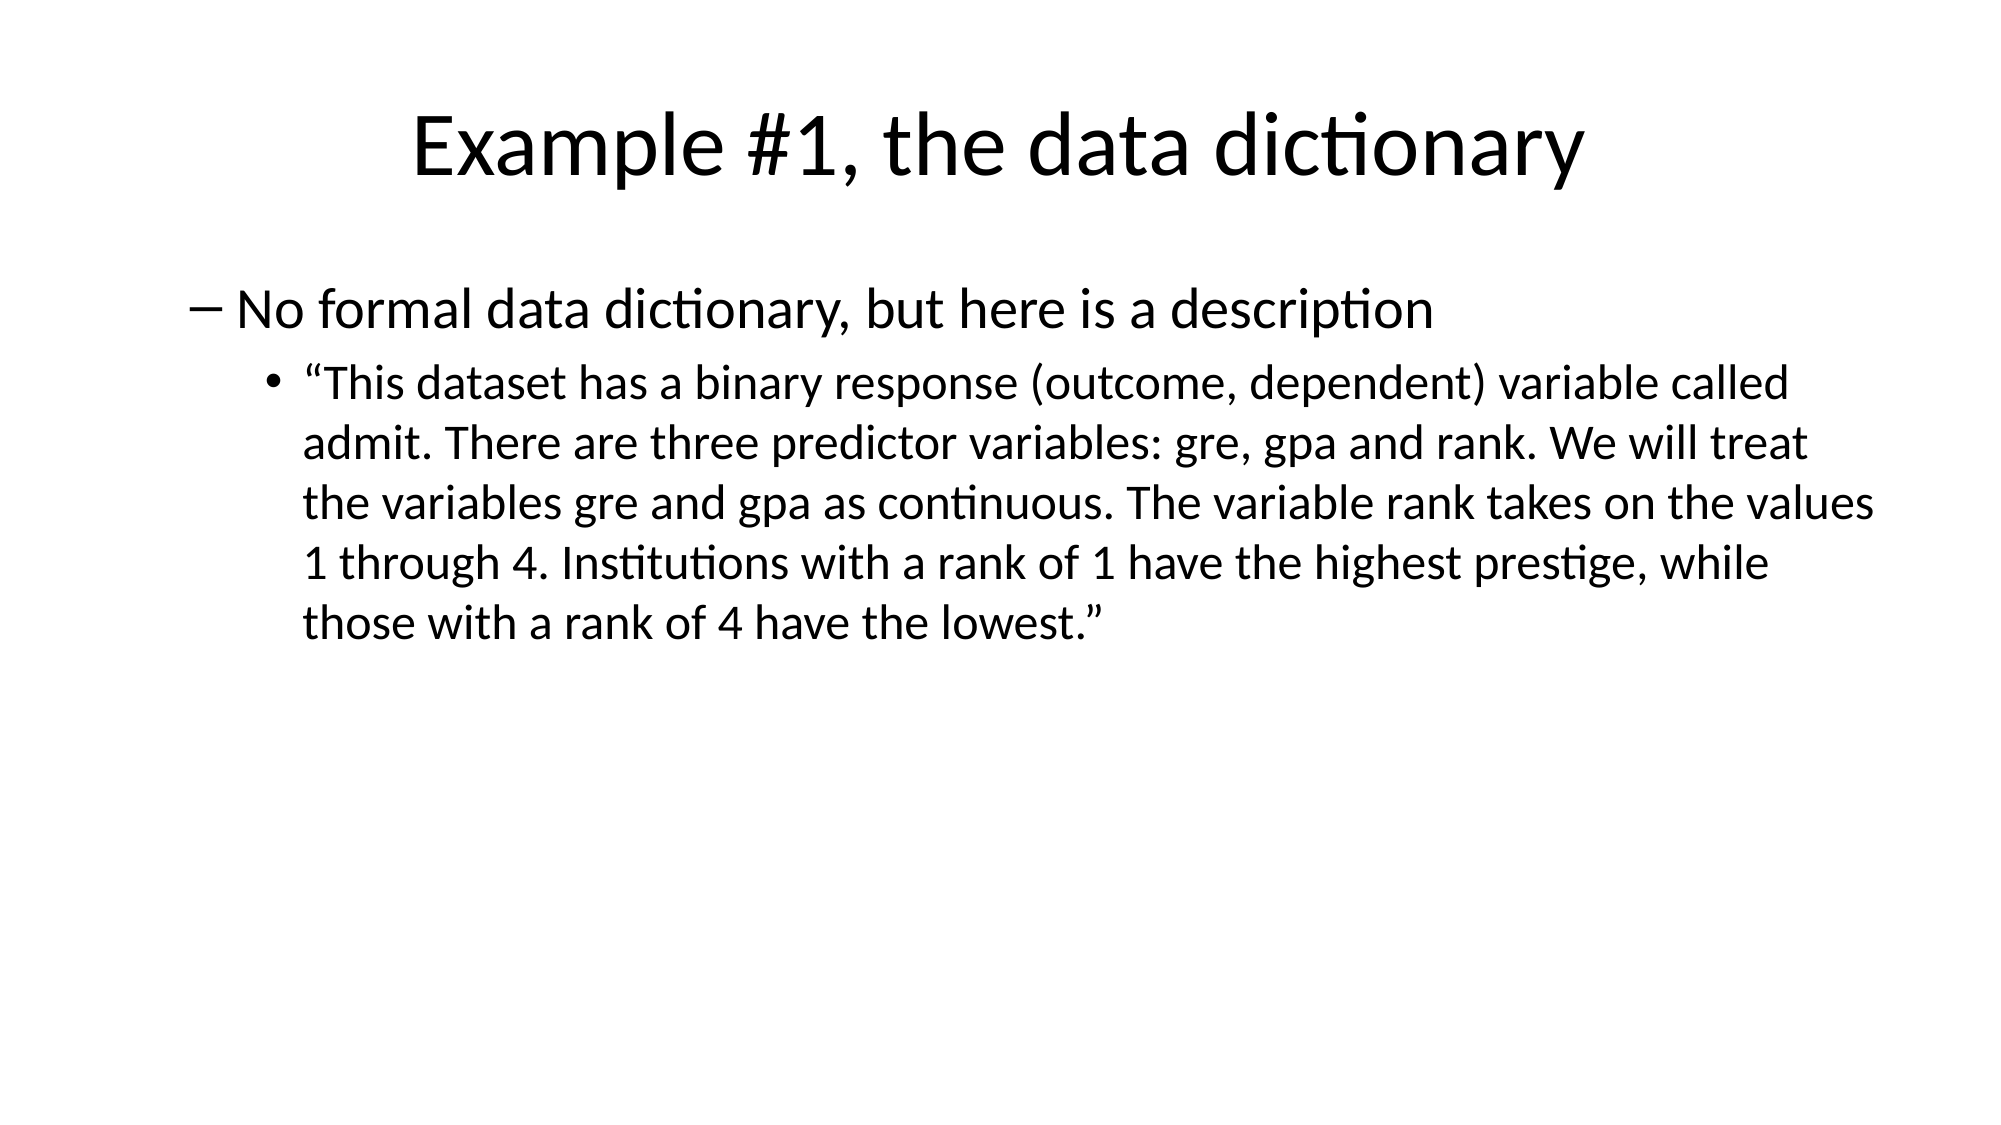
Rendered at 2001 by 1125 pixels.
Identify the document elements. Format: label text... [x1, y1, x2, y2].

list No formal data dictionary, but here is a description “This dataset has a binary response (outcome, dependent) variable called admit. There are three predictor variables: gre, gpa and rank. We will treat the variables gre and gpa as continuous. The variable rank takes on the values 1 through 4. Institutions with a rank of 1 have the highest prestige, while those with a rank of 4 have the lowest.” [99, 262, 1900, 1005]
title Example #1, the data dictionary [99, 45, 1900, 233]
